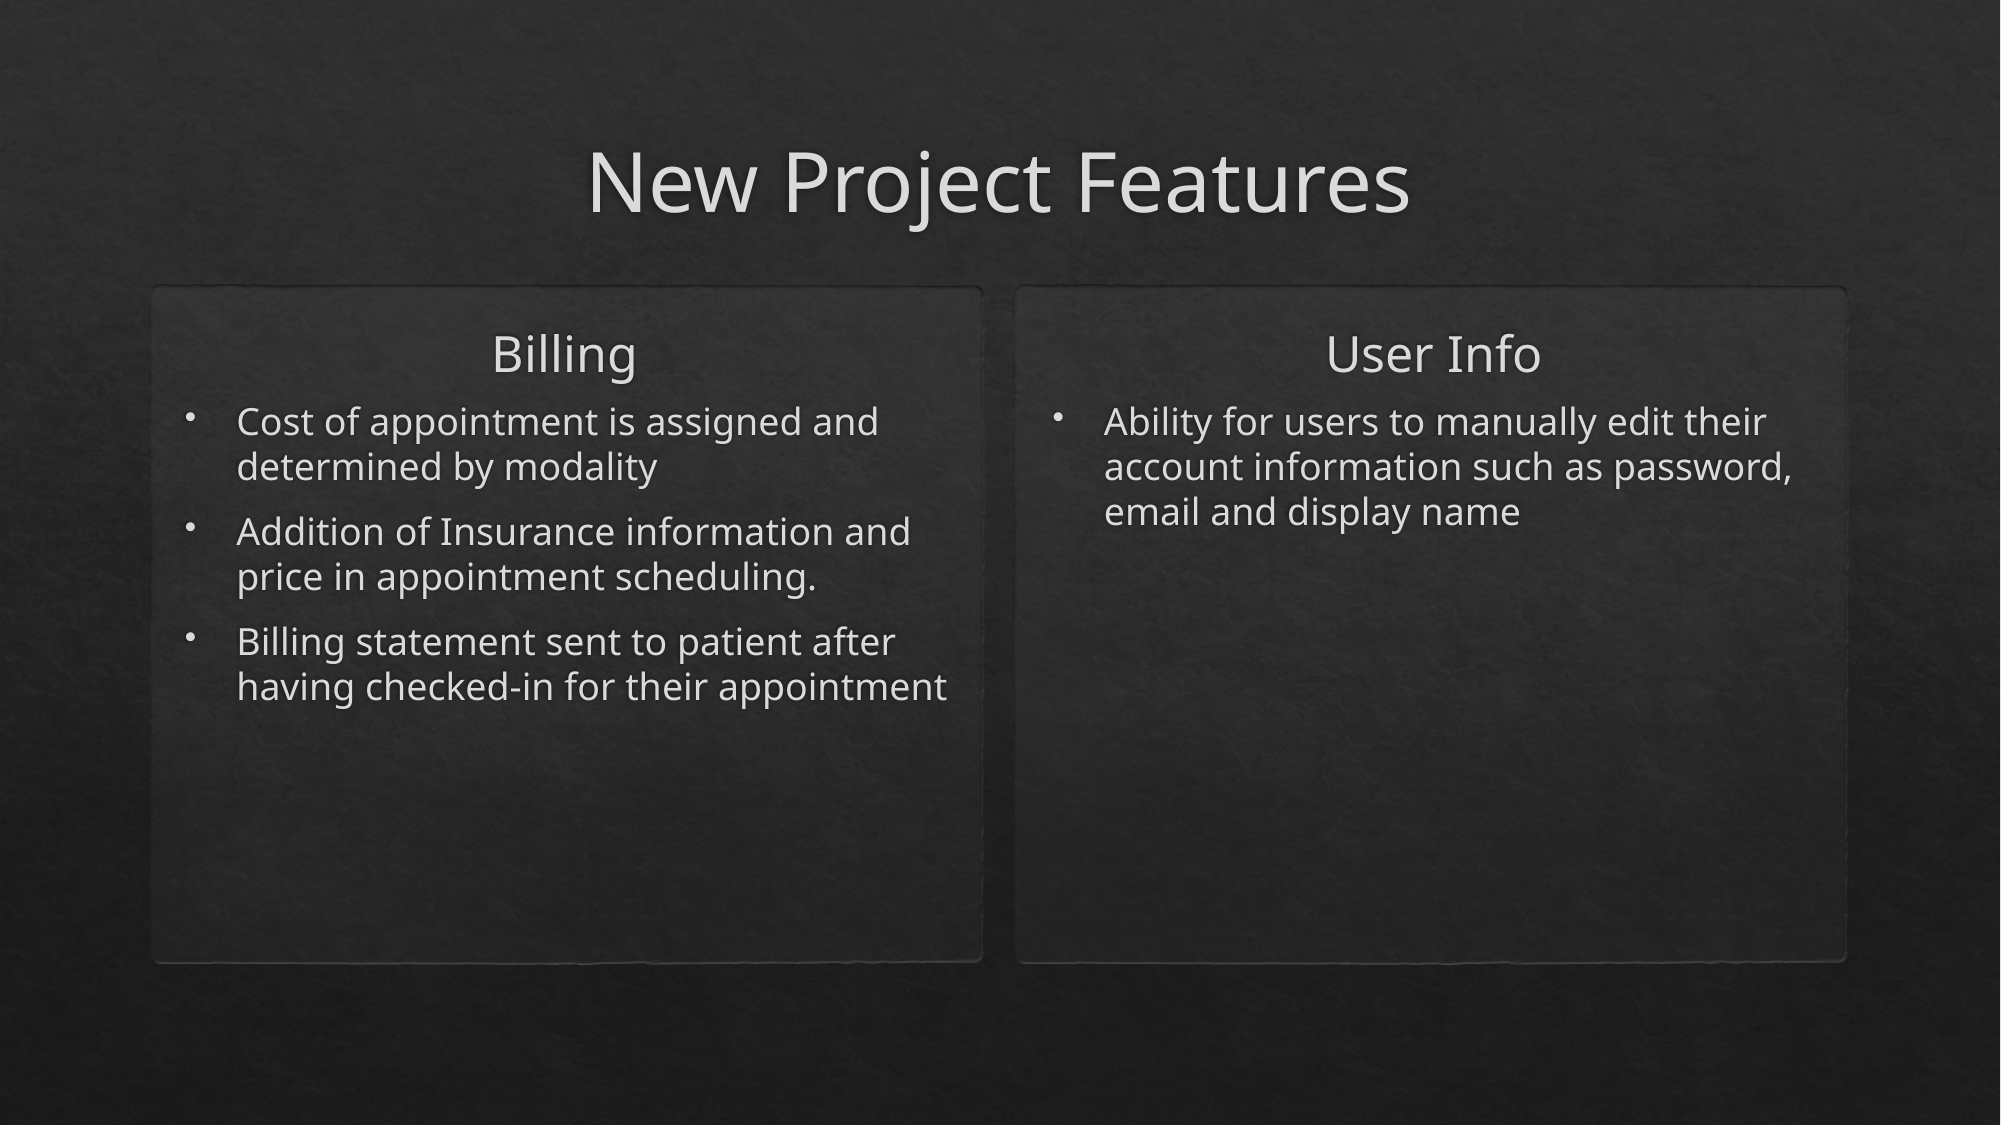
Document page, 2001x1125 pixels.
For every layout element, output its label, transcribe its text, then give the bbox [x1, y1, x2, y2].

picture [1013, 284, 1849, 965]
list Cost of appointment is assigned and determined by modality Addition of Insurance information and price in appointment scheduling. Billing statement sent to patient after having checked-in for their appointment [165, 390, 965, 950]
list Ability for users to manually edit their account information such as password, email and display name [1032, 390, 1836, 950]
list Billing [165, 301, 965, 387]
picture [149, 284, 985, 965]
list User Info [1032, 301, 1836, 388]
title New Project Features [149, 99, 1849, 260]
